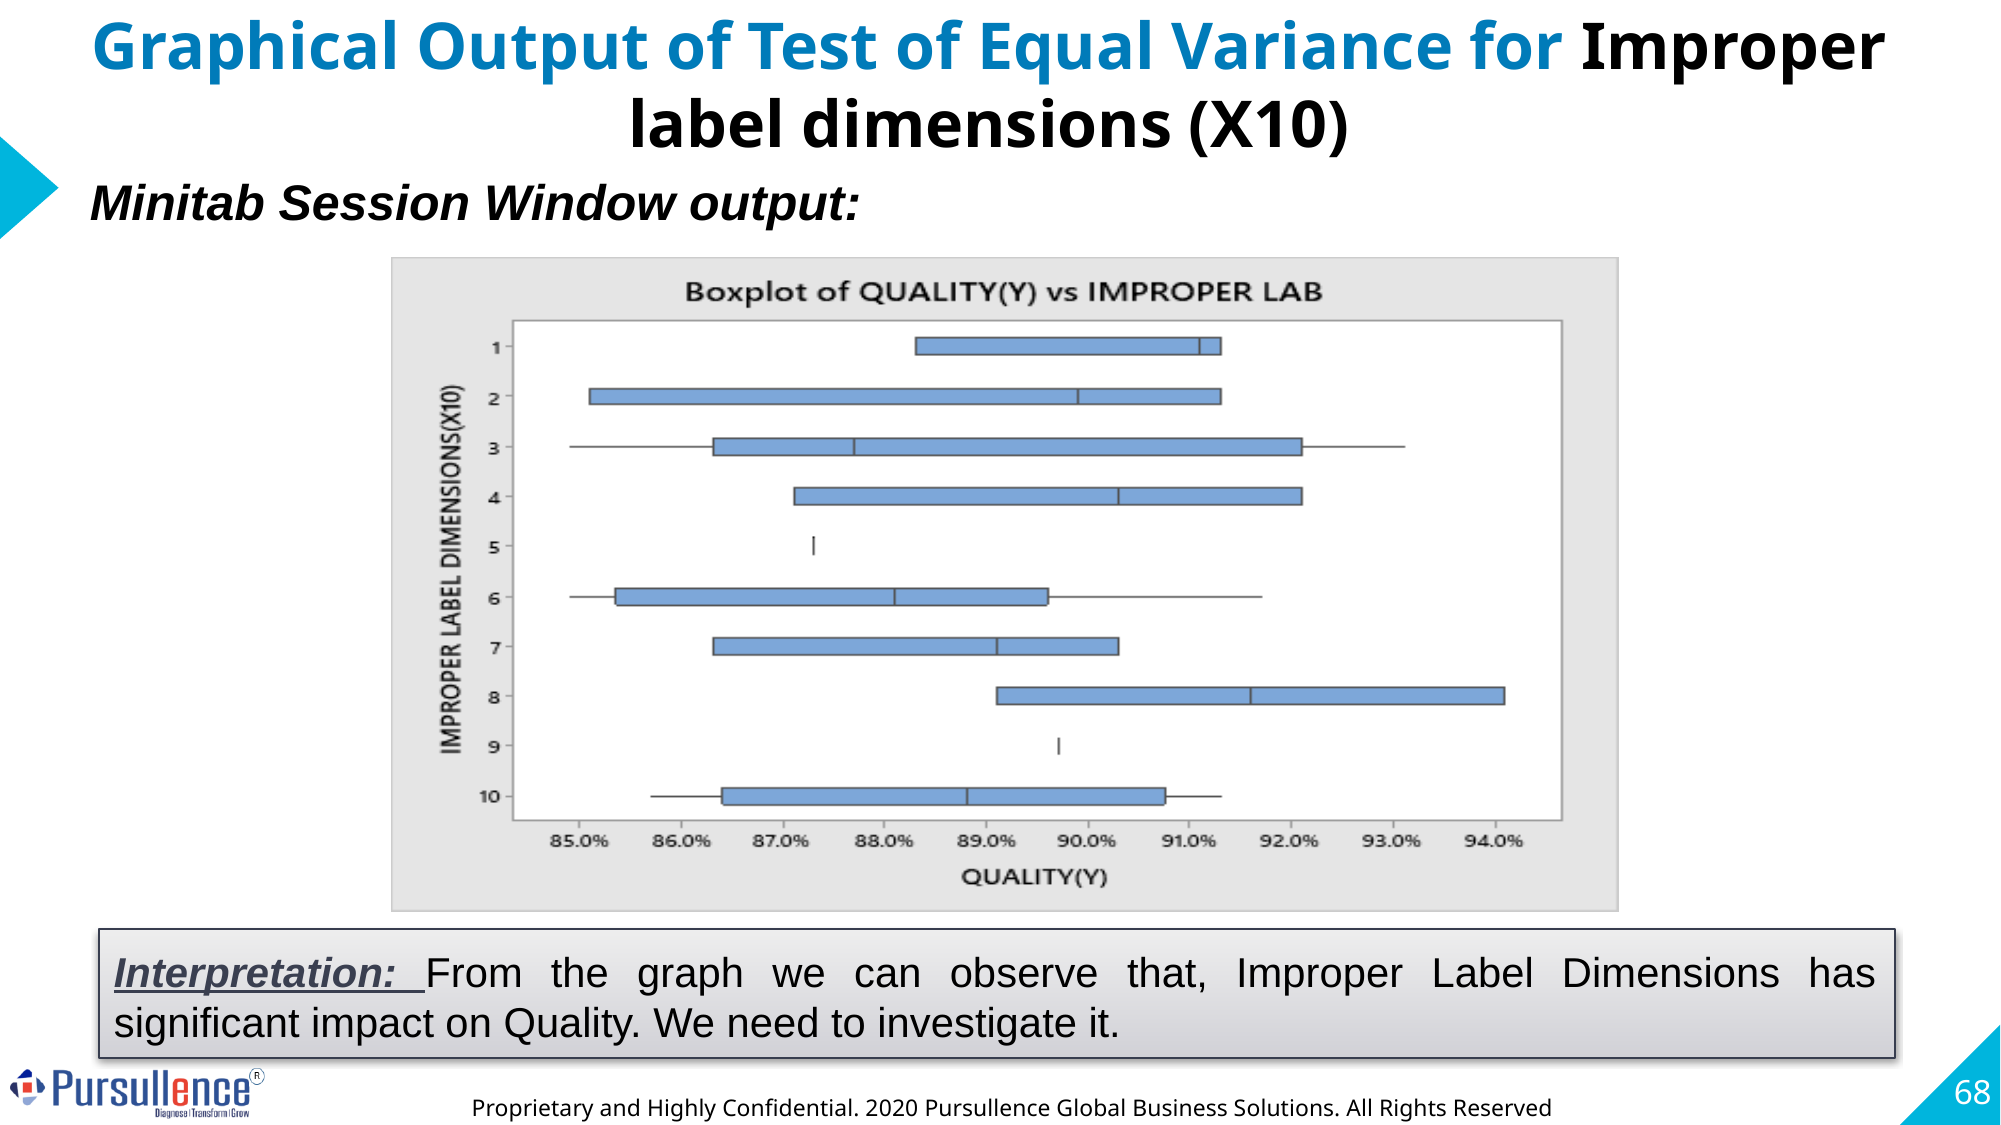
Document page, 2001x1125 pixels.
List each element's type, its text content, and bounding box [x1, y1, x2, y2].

picture [391, 257, 1619, 912]
text_box Interpretation: From the graph we can observe that, Improper Label Dimensions has significant impact on Quality. We need to investigate it. [99, 938, 1892, 1125]
picture [0, 1061, 265, 1122]
text_box Graphical Output of Test of Equal Variance for Improper label dimensions (X10) [74, 30, 1904, 136]
text_box [98, 928, 1896, 1059]
slide_number 68 [1892, 1014, 1992, 1117]
text_box Minitab Session Window output: [74, 163, 895, 238]
text_box Stability Analysis [1892, 1014, 1903, 1067]
